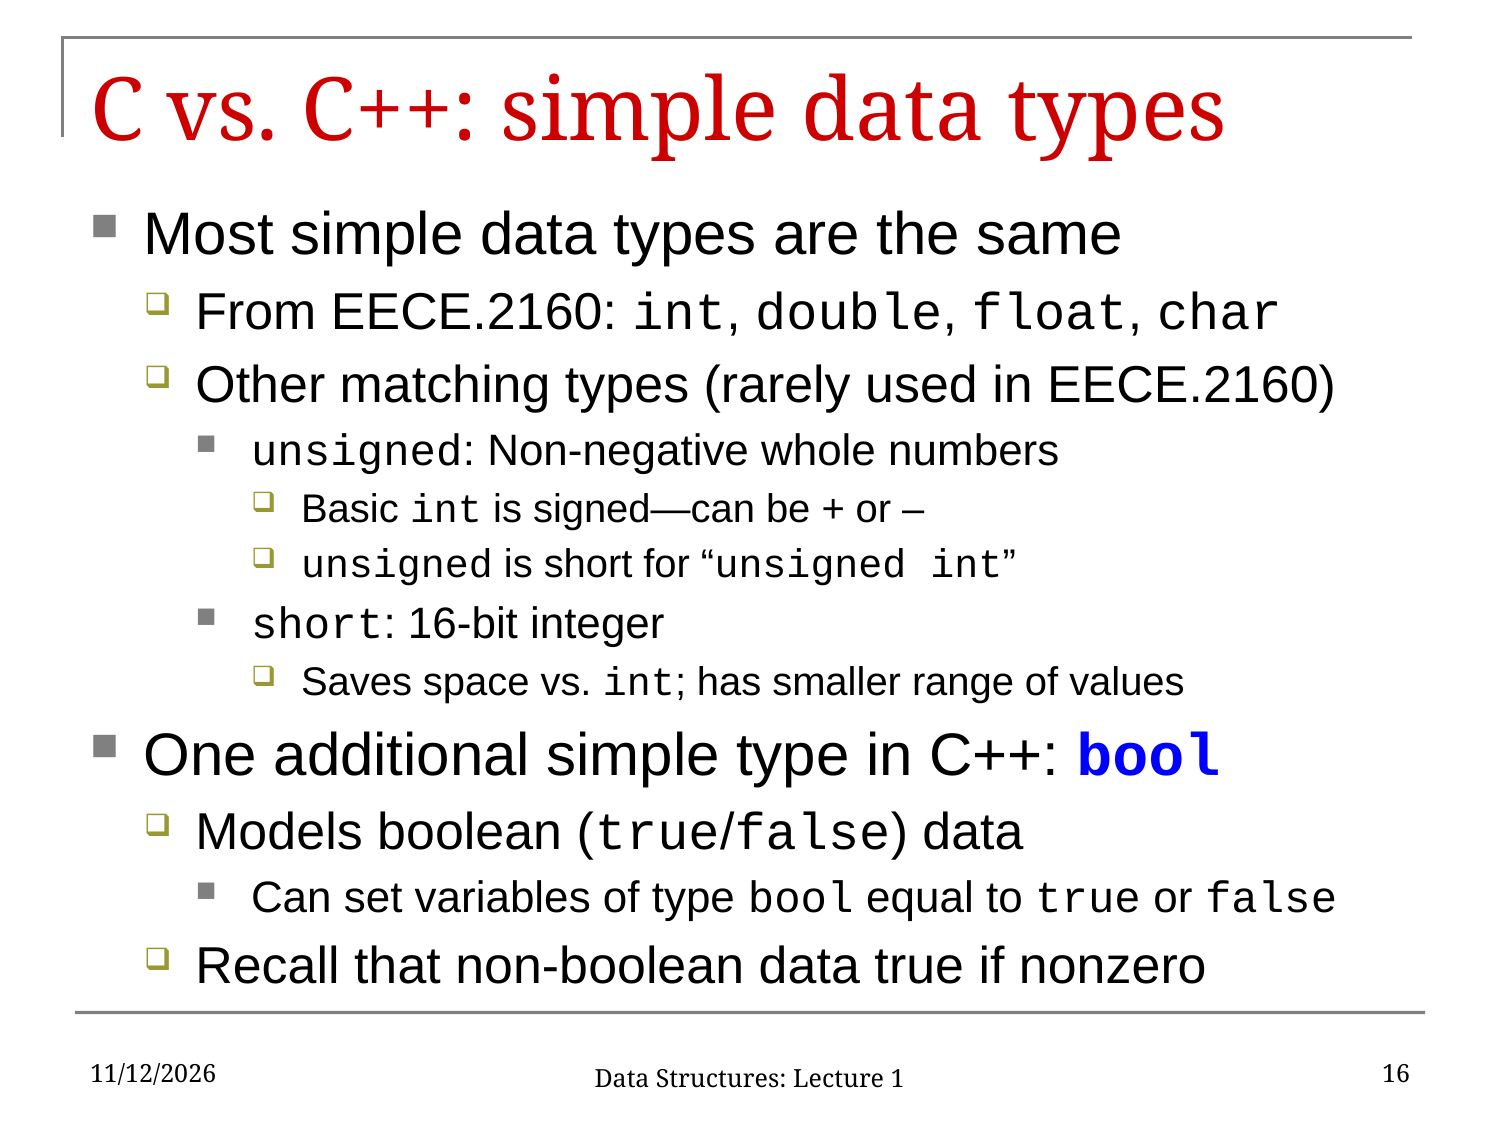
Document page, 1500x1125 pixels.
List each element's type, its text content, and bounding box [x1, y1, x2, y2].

list Most simple data types are the same From EECE.2160: int, double, float, char Other matching types (rarely used in EECE.2160) unsigned: Non-negative whole numbers Basic int is signed—can be + or – unsigned is short for “unsigned int” short: 16-bit integer Saves space vs. int; has smaller range of values One additional simple type in C++: bool Models boolean (true/false) data Can set variables of type bool equal to true or false Recall that non-boolean data true if nonzero [75, 187, 1425, 1006]
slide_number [74, 1023, 426, 1100]
footer Data Structures: Lecture 1 [512, 1024, 988, 1101]
slide_number 16 [1074, 1023, 1426, 1100]
title C vs. C++: simple data types [75, 45, 1425, 163]
